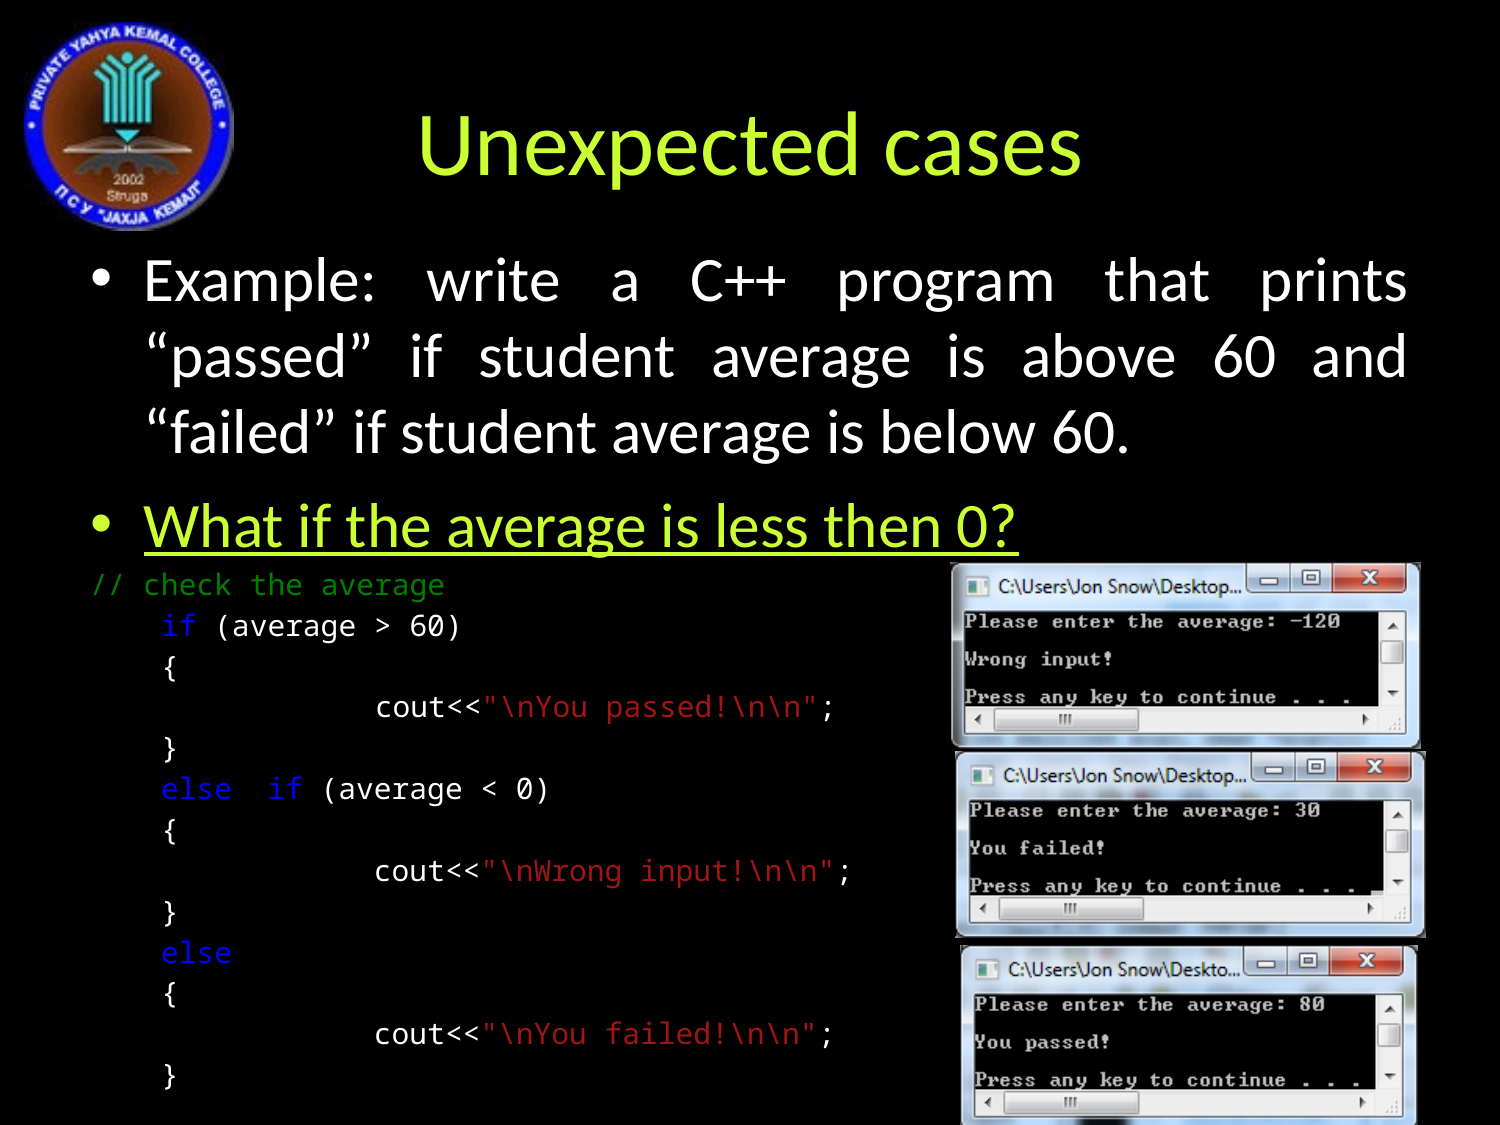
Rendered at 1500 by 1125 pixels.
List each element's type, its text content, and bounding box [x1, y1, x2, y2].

list Example: write a C++ program that prints “passed” if student average is above 60 and “failed” if student average is below 60. What if the average is less then 0? // check the average if (average > 60) { cout<<"\nYou passed!\n\n"; } else if (average < 0) { cout<<"\nWrong input!\n\n"; } else { cout<<"\nYou failed!\n\n"; } [75, 230, 1425, 1100]
picture [24, 21, 234, 231]
title Unexpected cases [238, 45, 1425, 230]
picture [949, 562, 1421, 749]
picture [955, 751, 1427, 939]
picture [959, 945, 1419, 1125]
